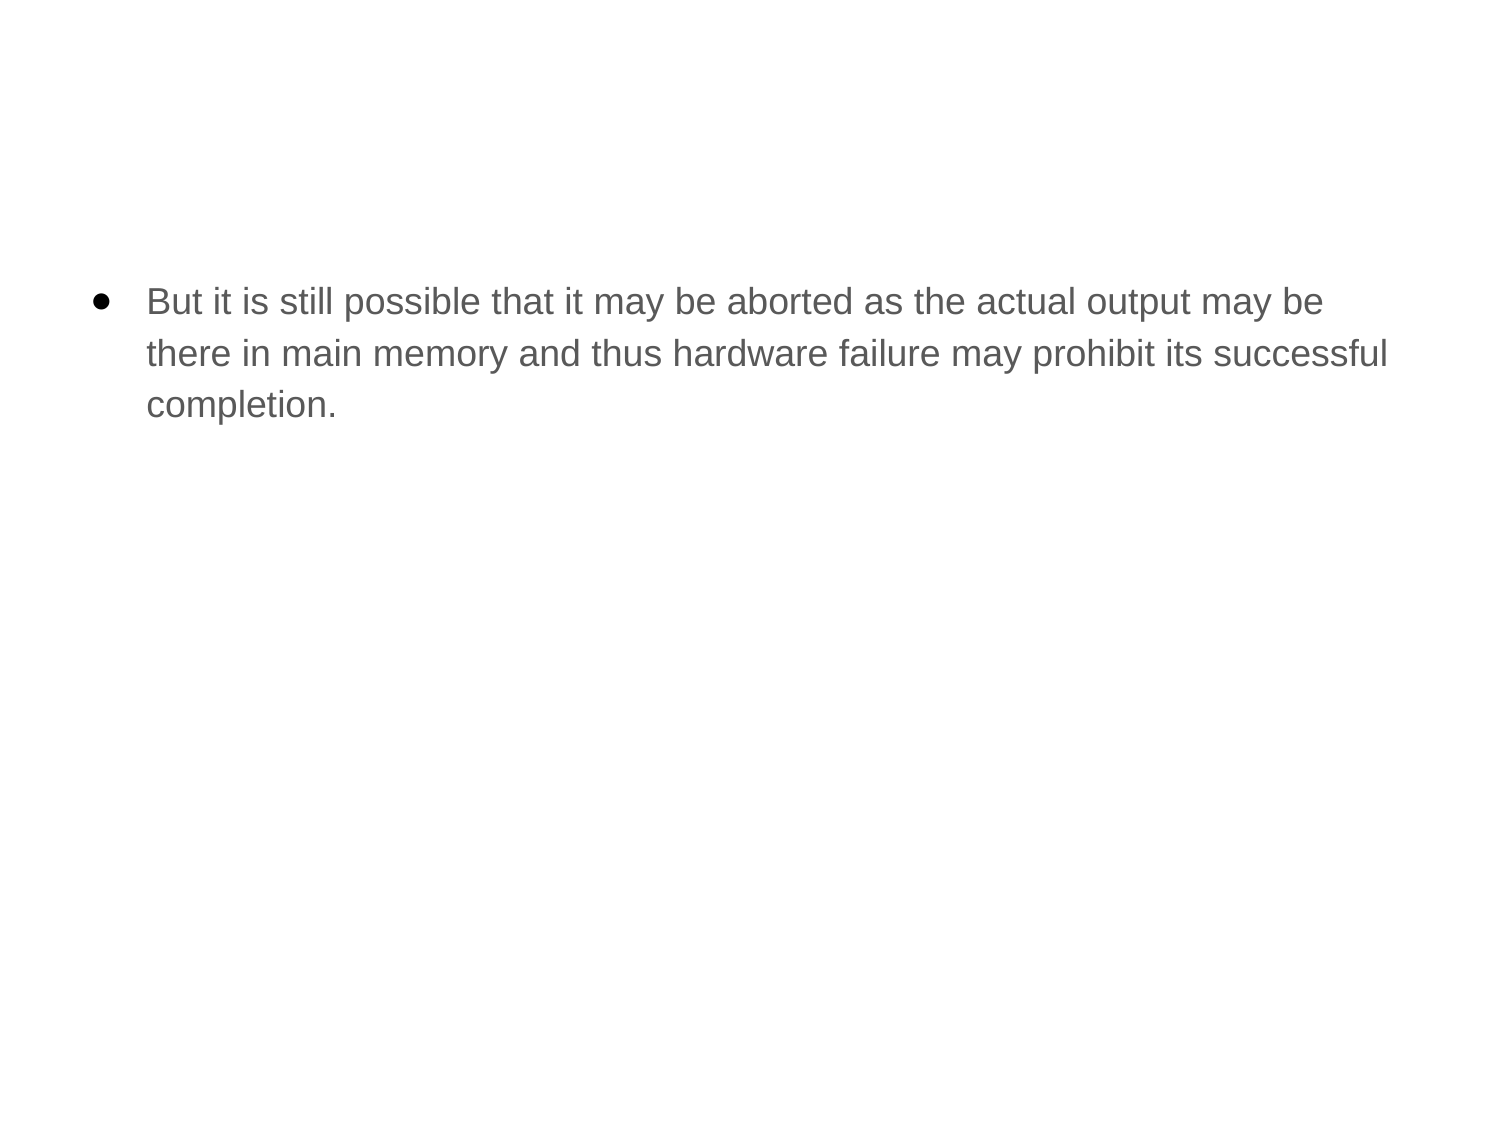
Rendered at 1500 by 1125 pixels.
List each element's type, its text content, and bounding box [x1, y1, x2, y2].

list But it is still possible that it may be aborted as the actual output may be there in main memory and thus hardware failure may prohibit its successful completion. [75, 262, 1425, 1005]
